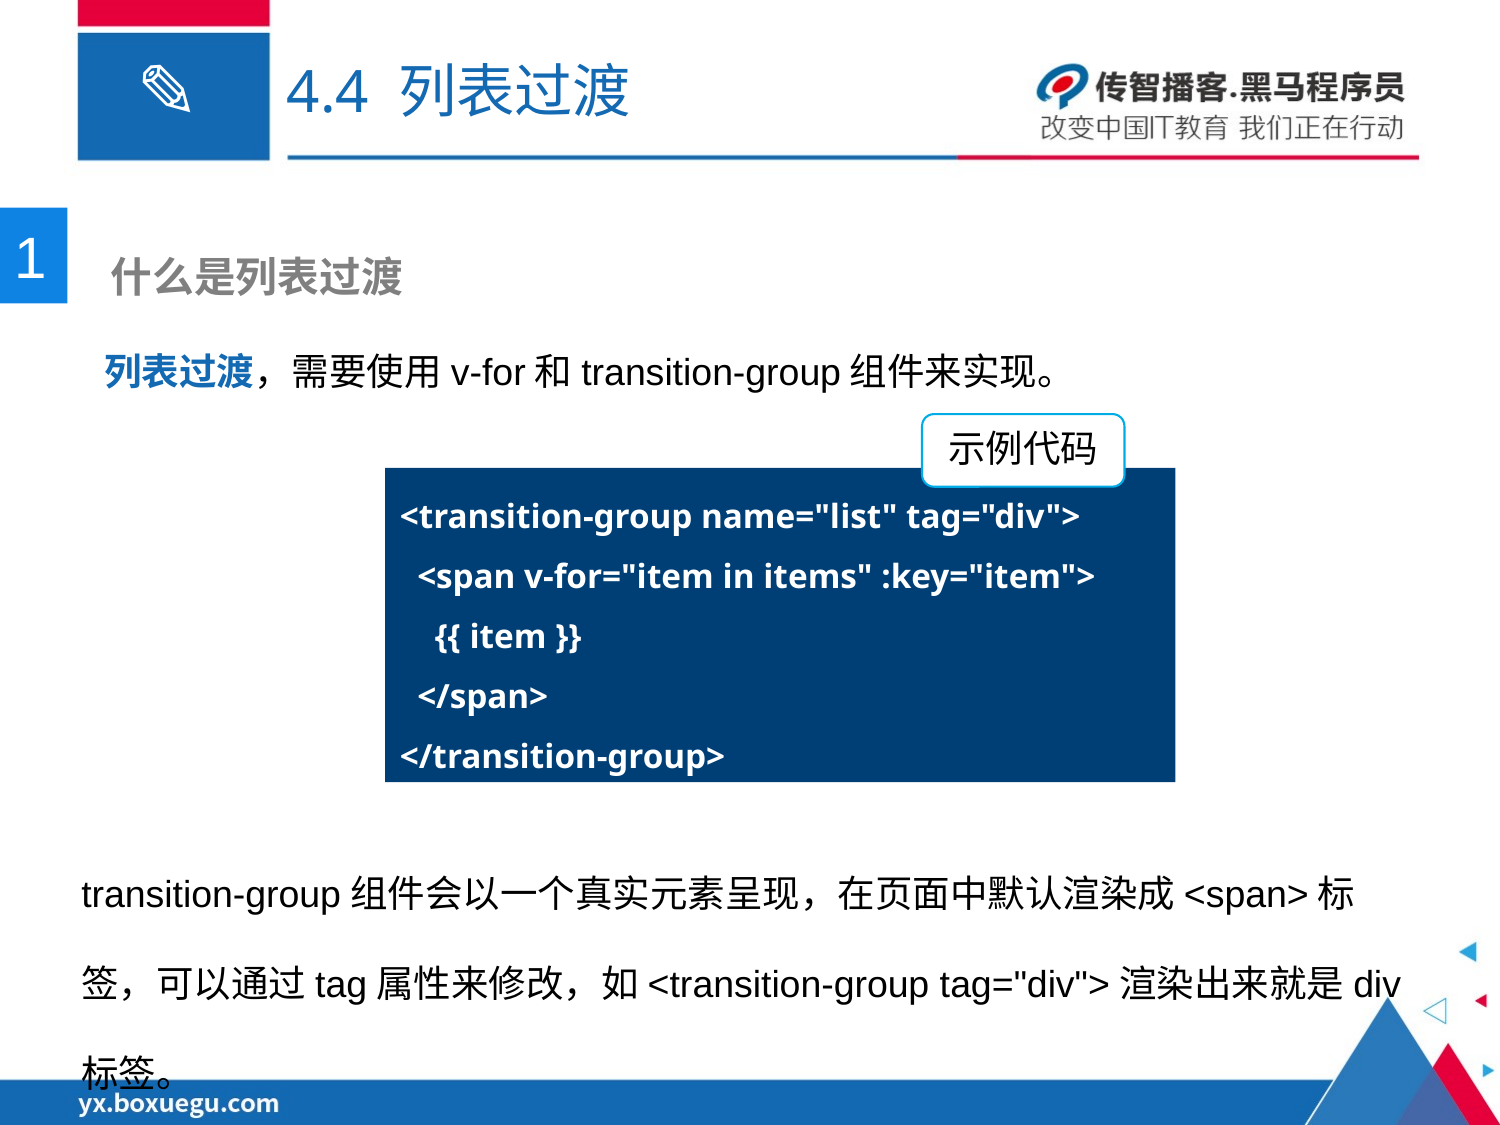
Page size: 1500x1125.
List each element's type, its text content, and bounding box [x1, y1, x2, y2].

text_box 什么是列表过渡 [69, 243, 842, 354]
text_box 列表过渡，需要使用v-for和transition-group组件来实现。 [89, 295, 1450, 401]
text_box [0, 207, 68, 304]
picture [0, 1, 1500, 1125]
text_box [384, 413, 1176, 787]
text_box transition-group组件会以一个真实元素呈现，在页面中默认渲染成<span>标签，可以通过tag属性来修改，如<transition-group tag="div">渲染出来就是div标签。 [66, 817, 1427, 1103]
title 4.4 列表过渡 [271, 25, 1046, 153]
